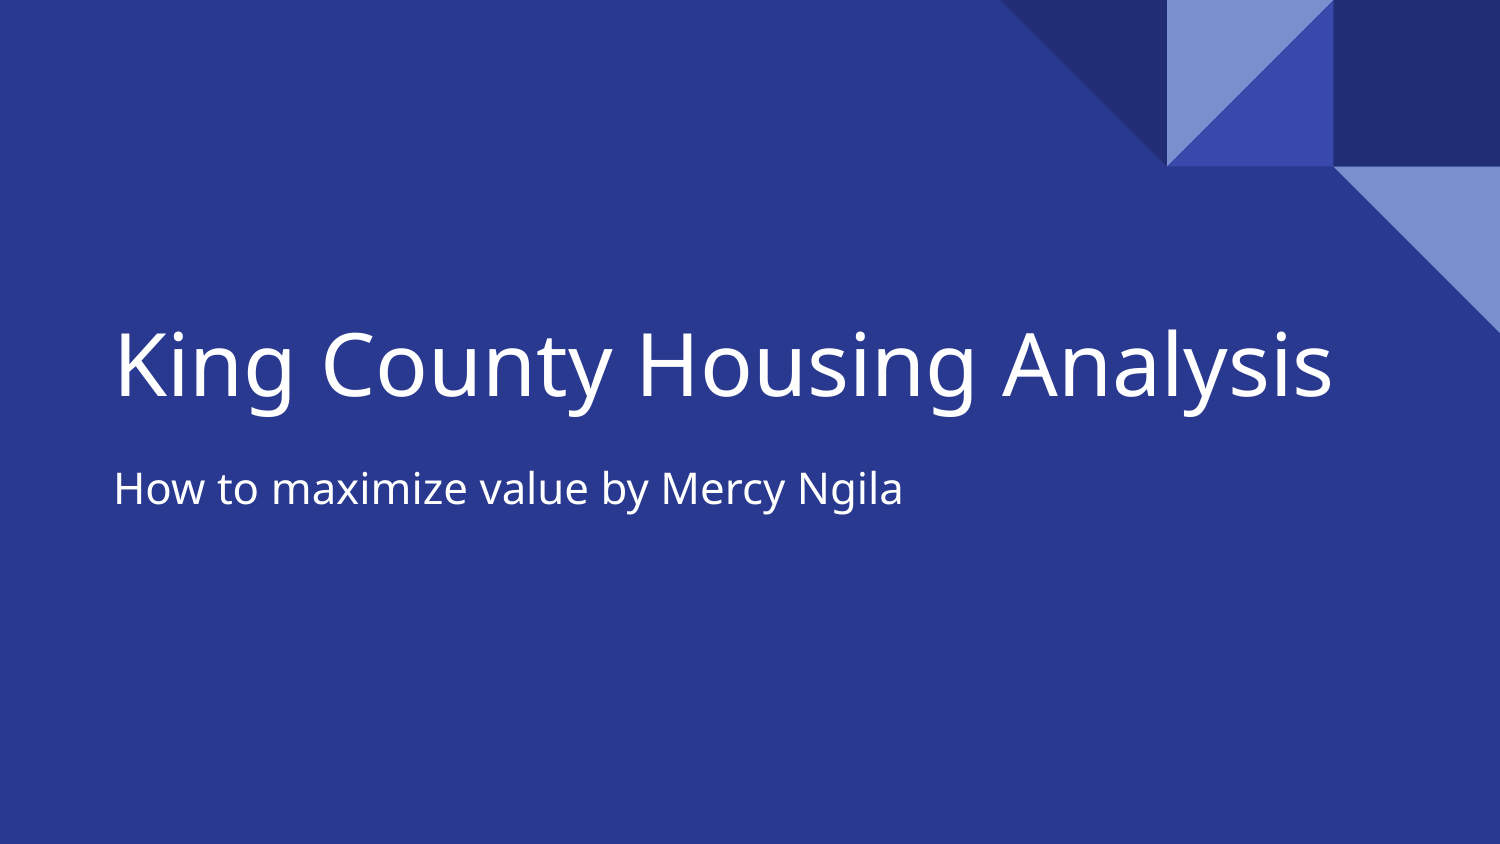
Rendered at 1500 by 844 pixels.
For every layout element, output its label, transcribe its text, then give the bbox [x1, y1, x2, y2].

subtitle How to maximize value by Mercy Ngila [98, 445, 1447, 517]
title King County Housing Analysis [98, 291, 1447, 429]
